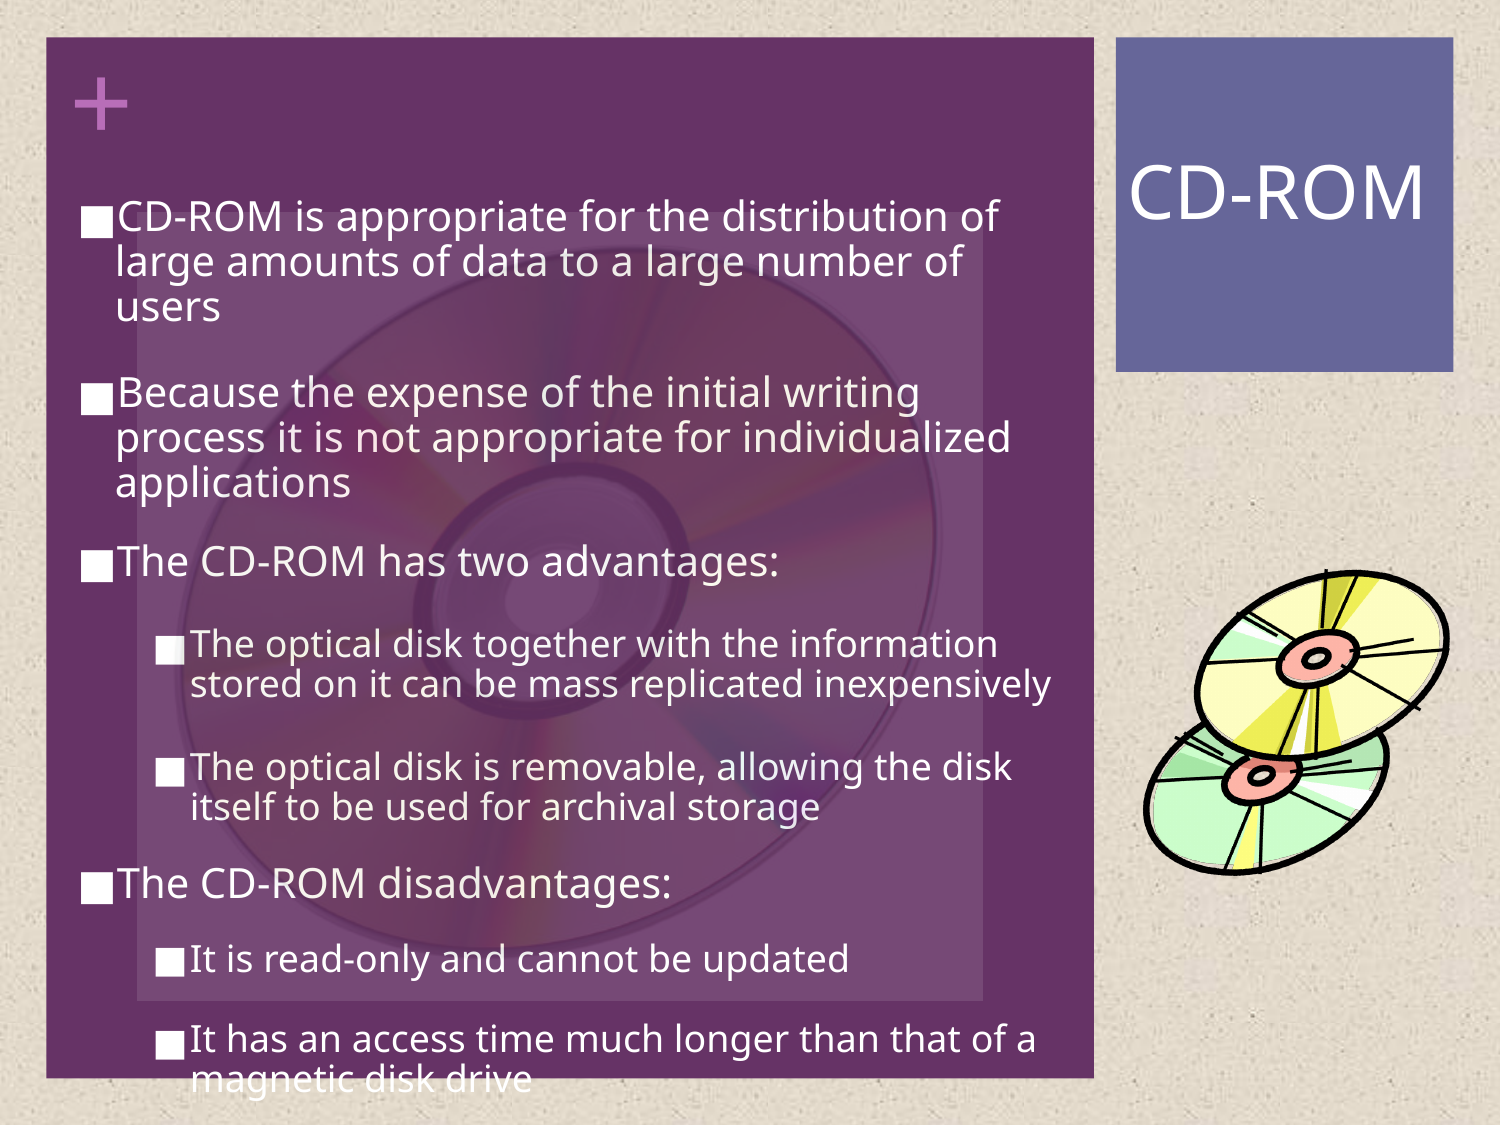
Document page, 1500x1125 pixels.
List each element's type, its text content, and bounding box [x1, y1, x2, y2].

text_box CD-ROM [1112, 137, 1454, 243]
list CD-ROM is appropriate for the distribution of large amounts of data to a large number of users Because the expense of the initial writing process it is not appropriate for individualized applications The CD-ROM has two advantages: The optical disk together with the information stored on it can be mass replicated inexpensively The optical disk is removable, allowing the disk itself to be used for archival storage The CD-ROM disadvantages: It is read-only and cannot be updated It has an access time much longer than that of a magnetic disk drive [62, 187, 1077, 1068]
picture [0, 0, 1500, 1125]
